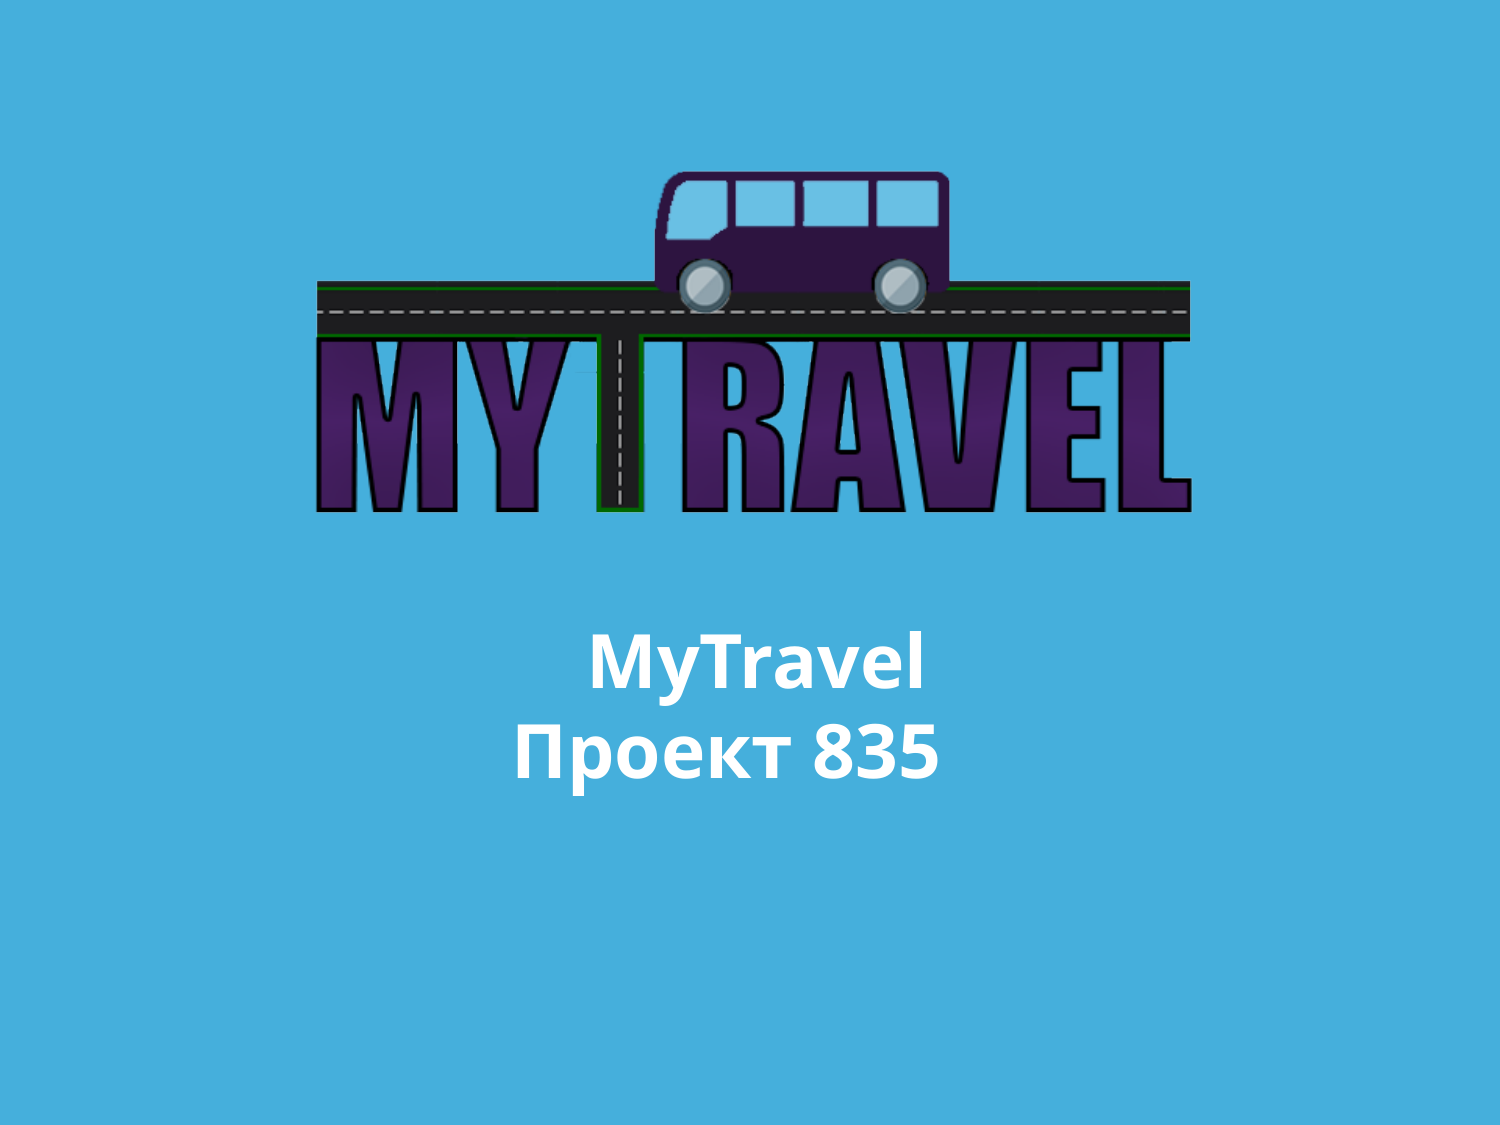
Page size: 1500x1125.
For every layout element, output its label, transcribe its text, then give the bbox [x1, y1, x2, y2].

title MyTravel Проект 835 [271, 554, 1258, 809]
picture [288, 148, 1212, 556]
